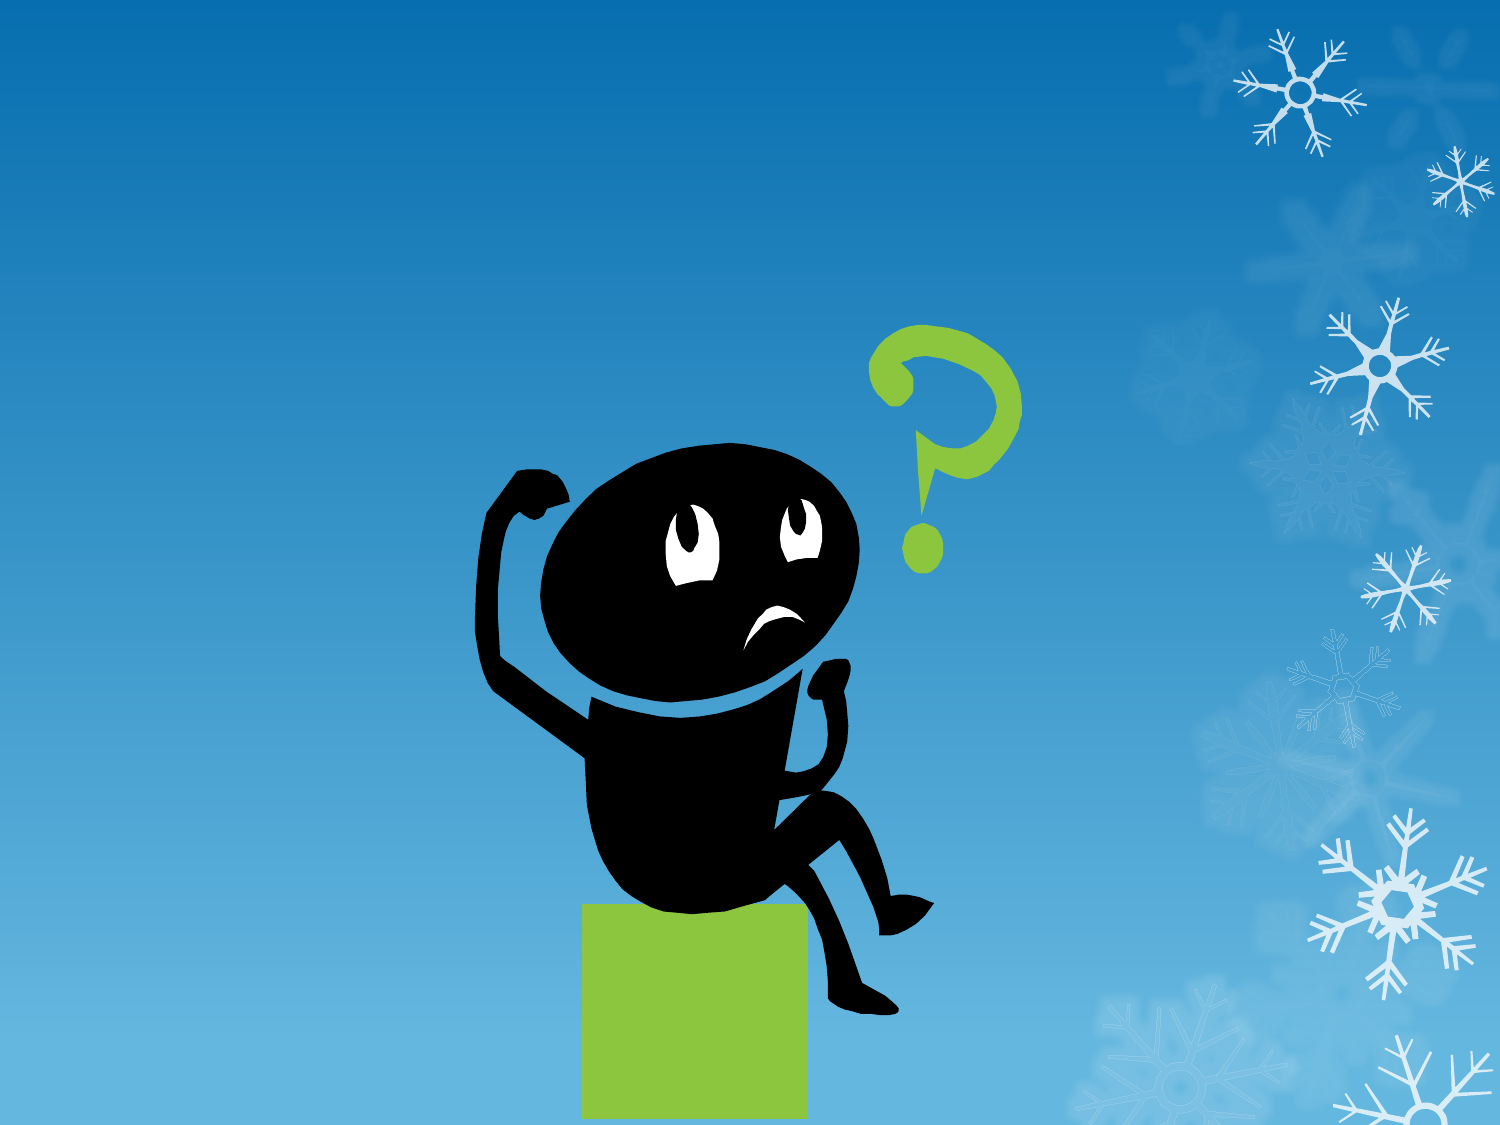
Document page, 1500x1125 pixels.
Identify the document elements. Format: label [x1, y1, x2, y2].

picture [474, 324, 1023, 1120]
